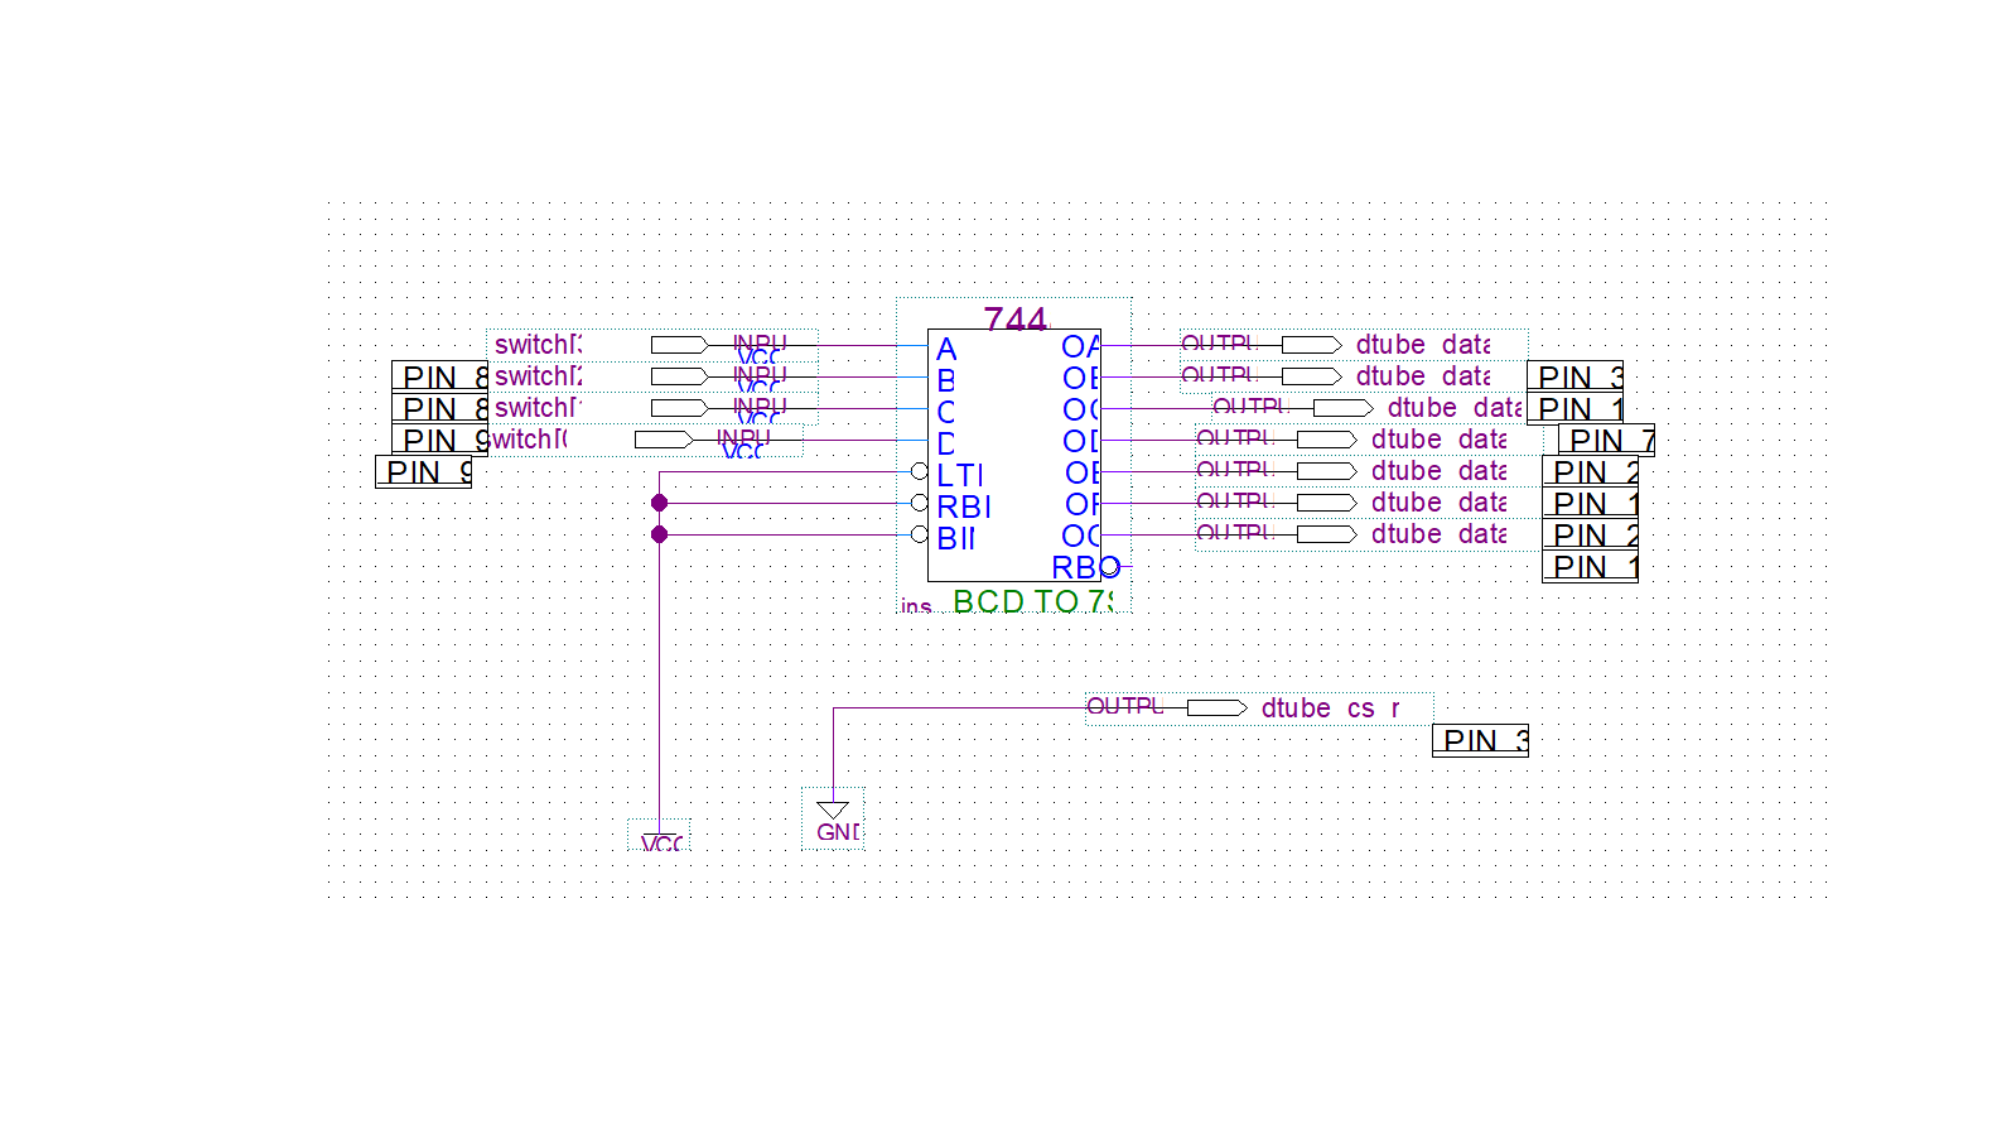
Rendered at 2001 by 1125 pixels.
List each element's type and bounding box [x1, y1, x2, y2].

picture [317, 191, 1837, 899]
